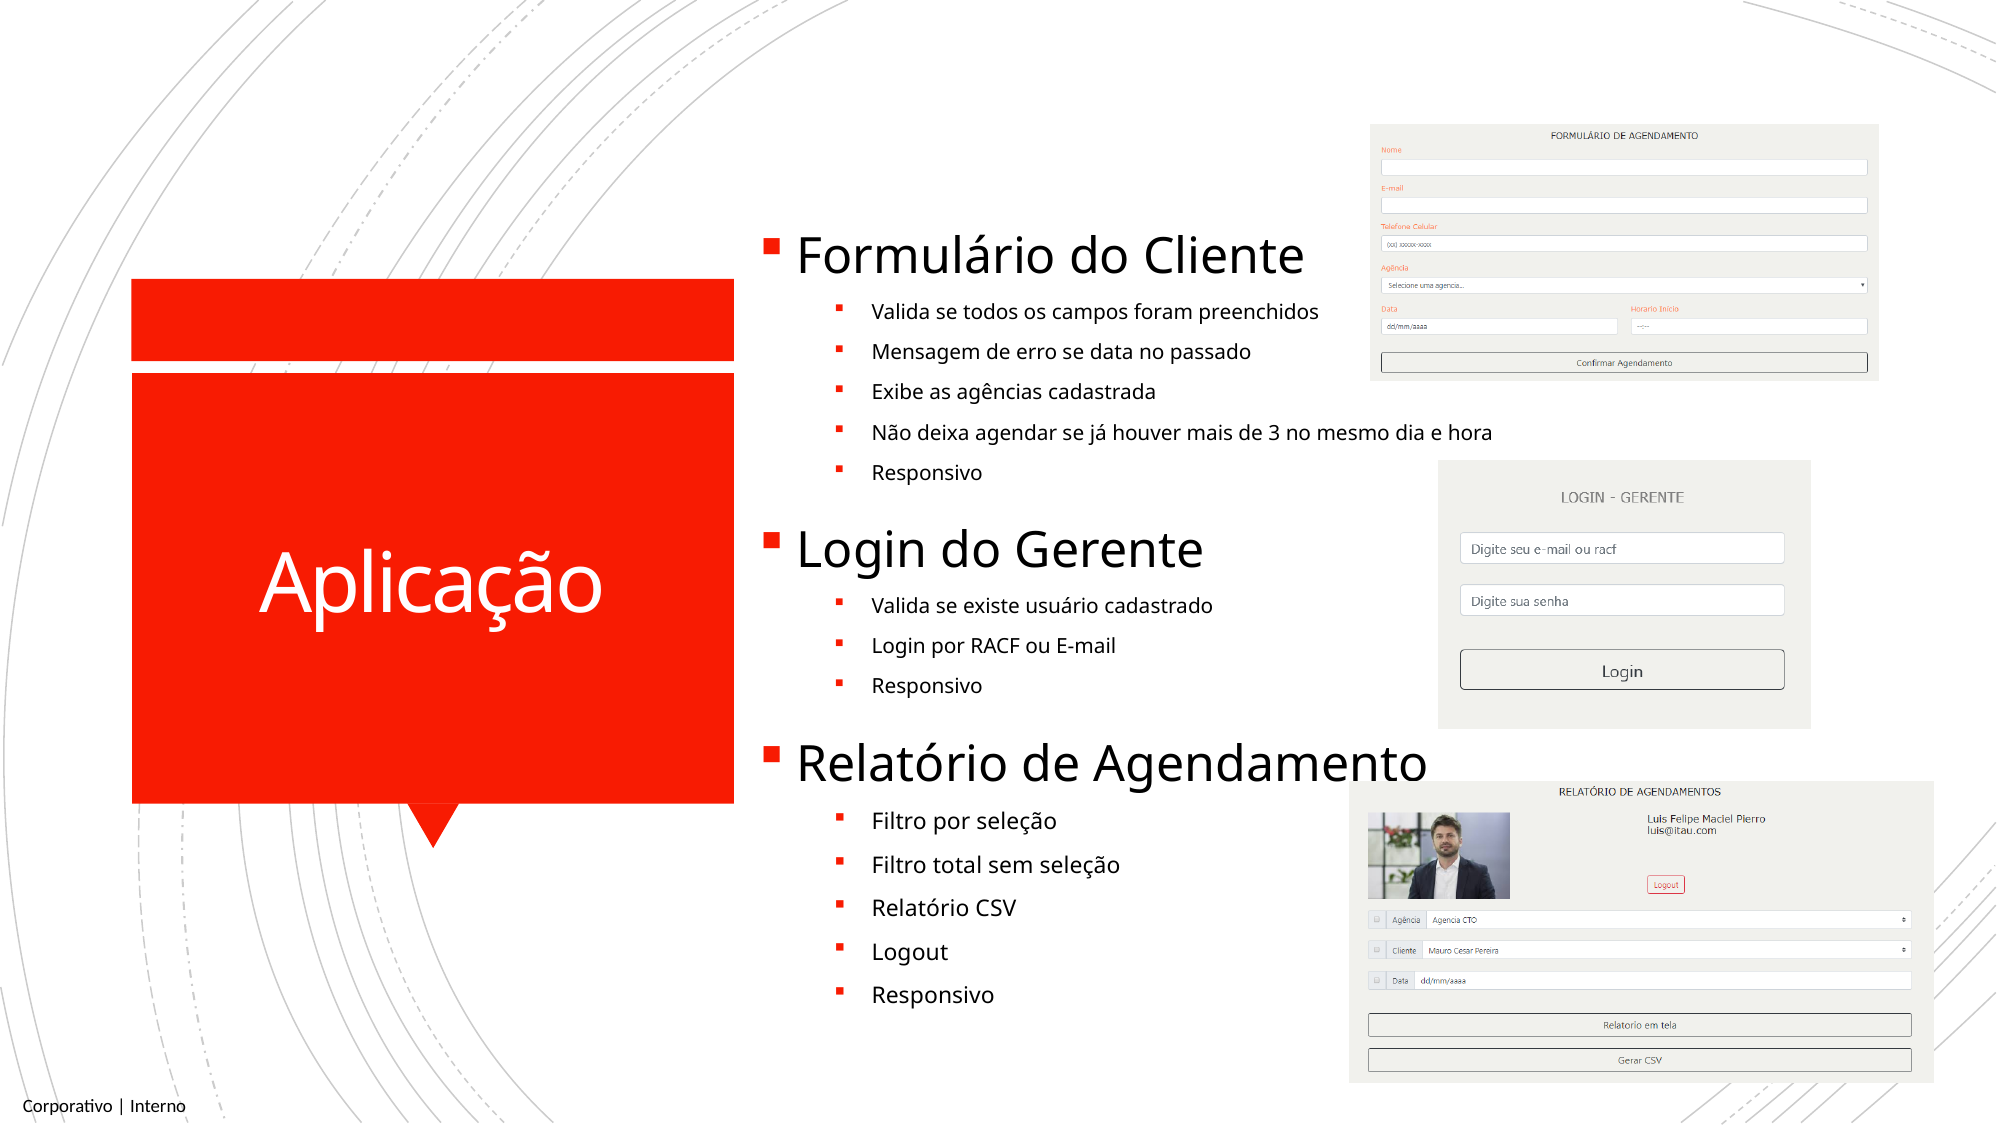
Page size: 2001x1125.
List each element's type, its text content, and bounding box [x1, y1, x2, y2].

title Aplicação [145, 385, 720, 789]
picture [1438, 460, 1811, 729]
picture [1370, 123, 1879, 381]
text_box Formulário do Cliente Valida se todos os campos foram preenchidos Mensagem de erro se data no passado Exibe as agências cadastrada Não deixa agendar se já houver mais de 3 no mesmo dia e hora Responsivo Login do Gerente Valida se existe usuário cadastrado Login por RACF ou E-mail Responsivo Relatório de Agendamento Filtro por seleção Filtro total sem seleção Relatório CSV Logout Responsivo [744, 204, 1775, 1066]
picture [1349, 780, 1934, 1083]
